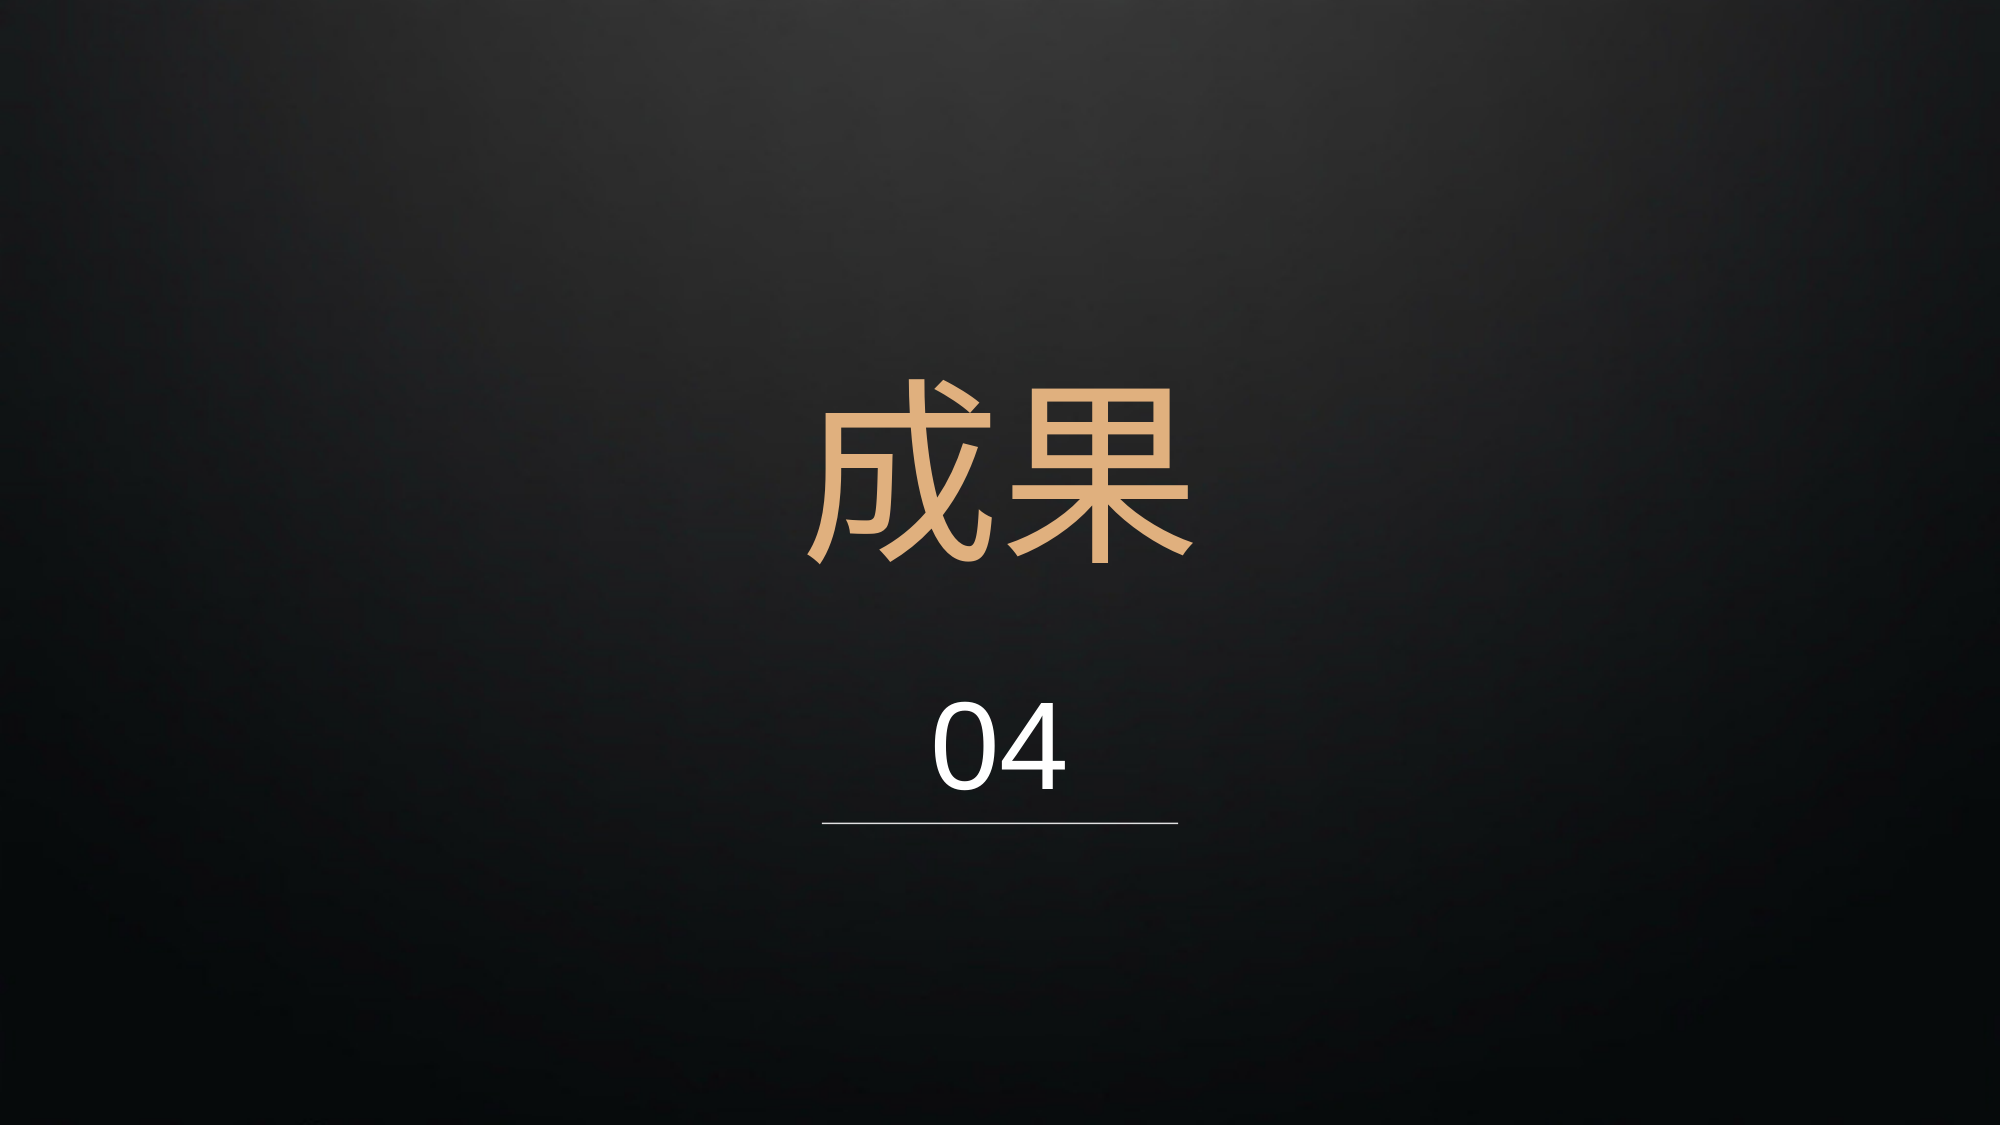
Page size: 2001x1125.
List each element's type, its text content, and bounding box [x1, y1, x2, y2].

text_box 成果 [164, 339, 1836, 595]
text_box 04 [907, 656, 1093, 822]
picture [0, 0, 2000, 1125]
